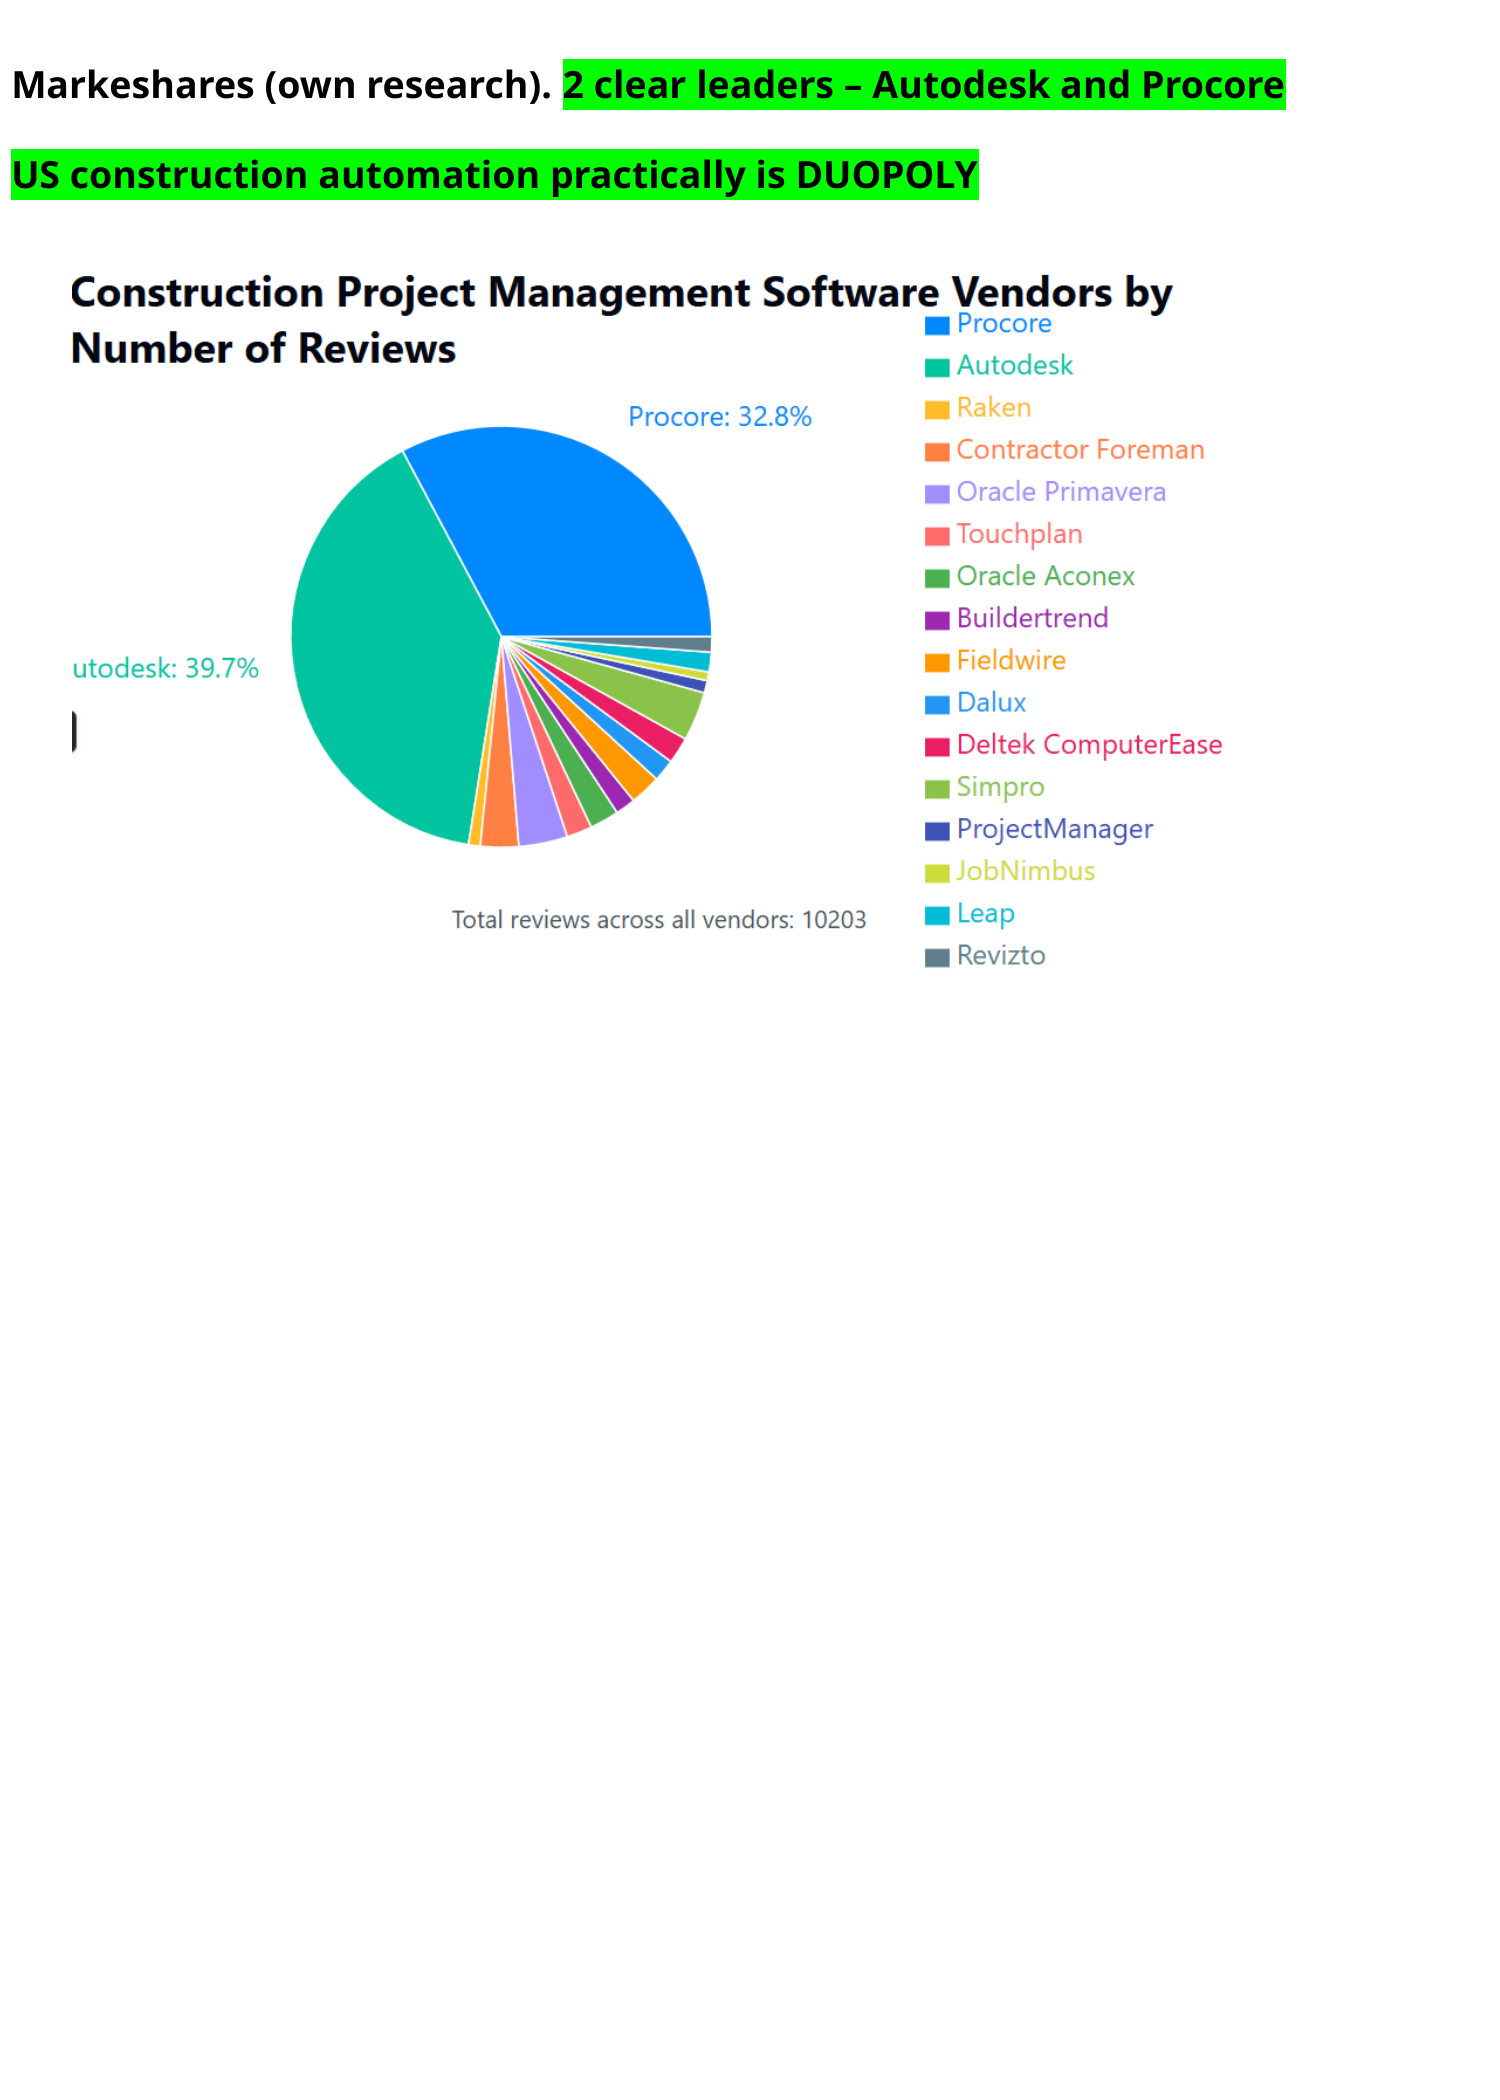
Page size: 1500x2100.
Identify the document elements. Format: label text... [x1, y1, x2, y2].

picture [71, 260, 1248, 1051]
text_box Markeshares (own research). 2 clear leaders – Autodesk and Procore US construction automation practically is DUOPOLY [0, 53, 1301, 204]
